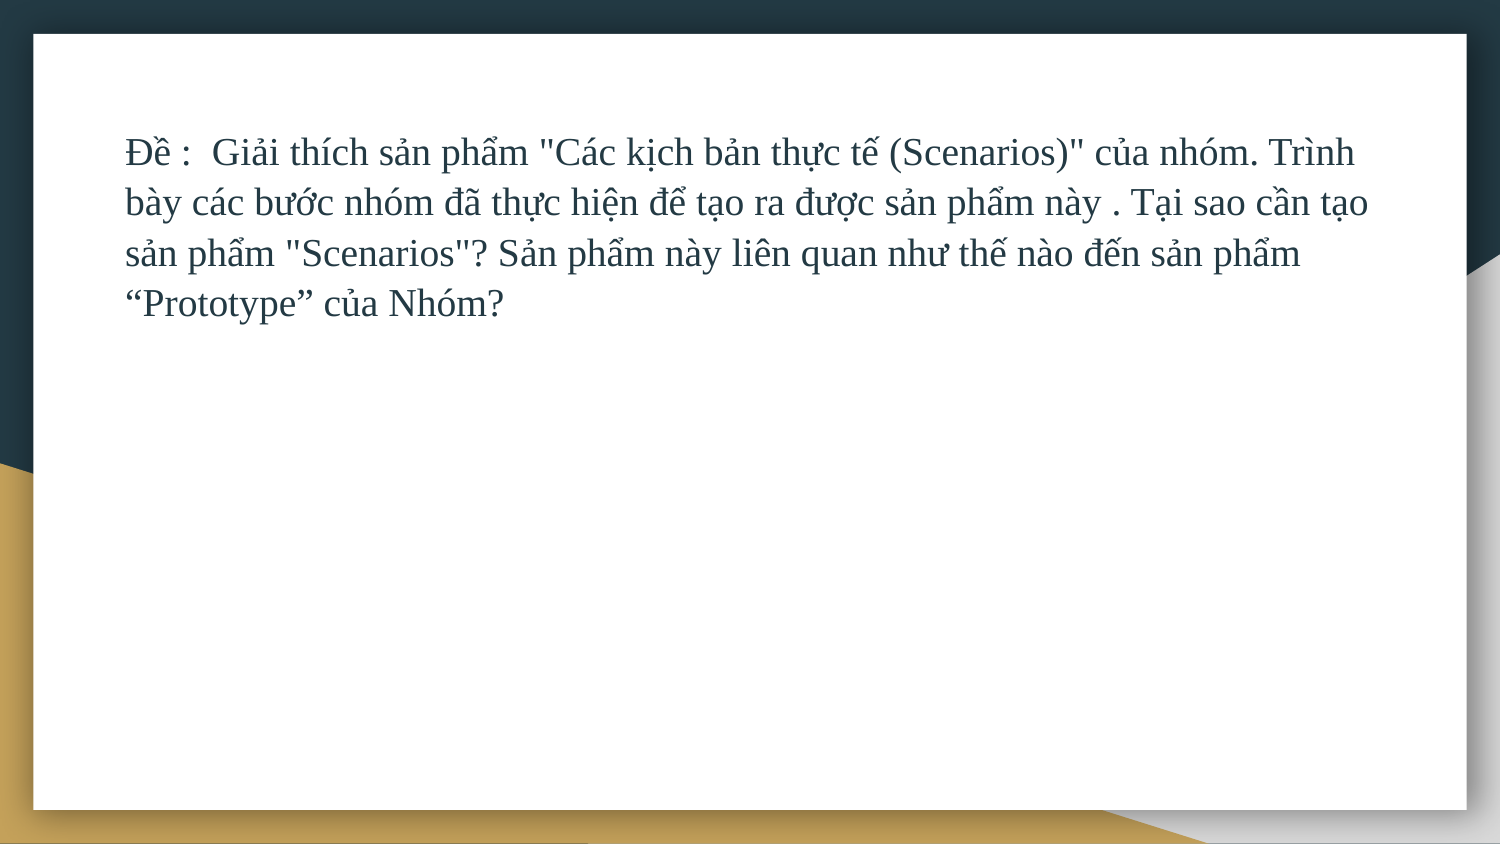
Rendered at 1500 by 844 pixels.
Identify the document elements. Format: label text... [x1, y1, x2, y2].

list Đề : Giải thích sản phẩm "Các kịch bản thực tế (Scenarios)" của nhóm. Trình bày các bước nhóm đã thực hiện để tạo ra được sản phẩm này . Tại sao cần tạo sản phẩm "Scenarios"? Sản phẩm này liên quan như thế nào đến sản phẩm “Prototype” của Nhóm? [110, 108, 1390, 736]
